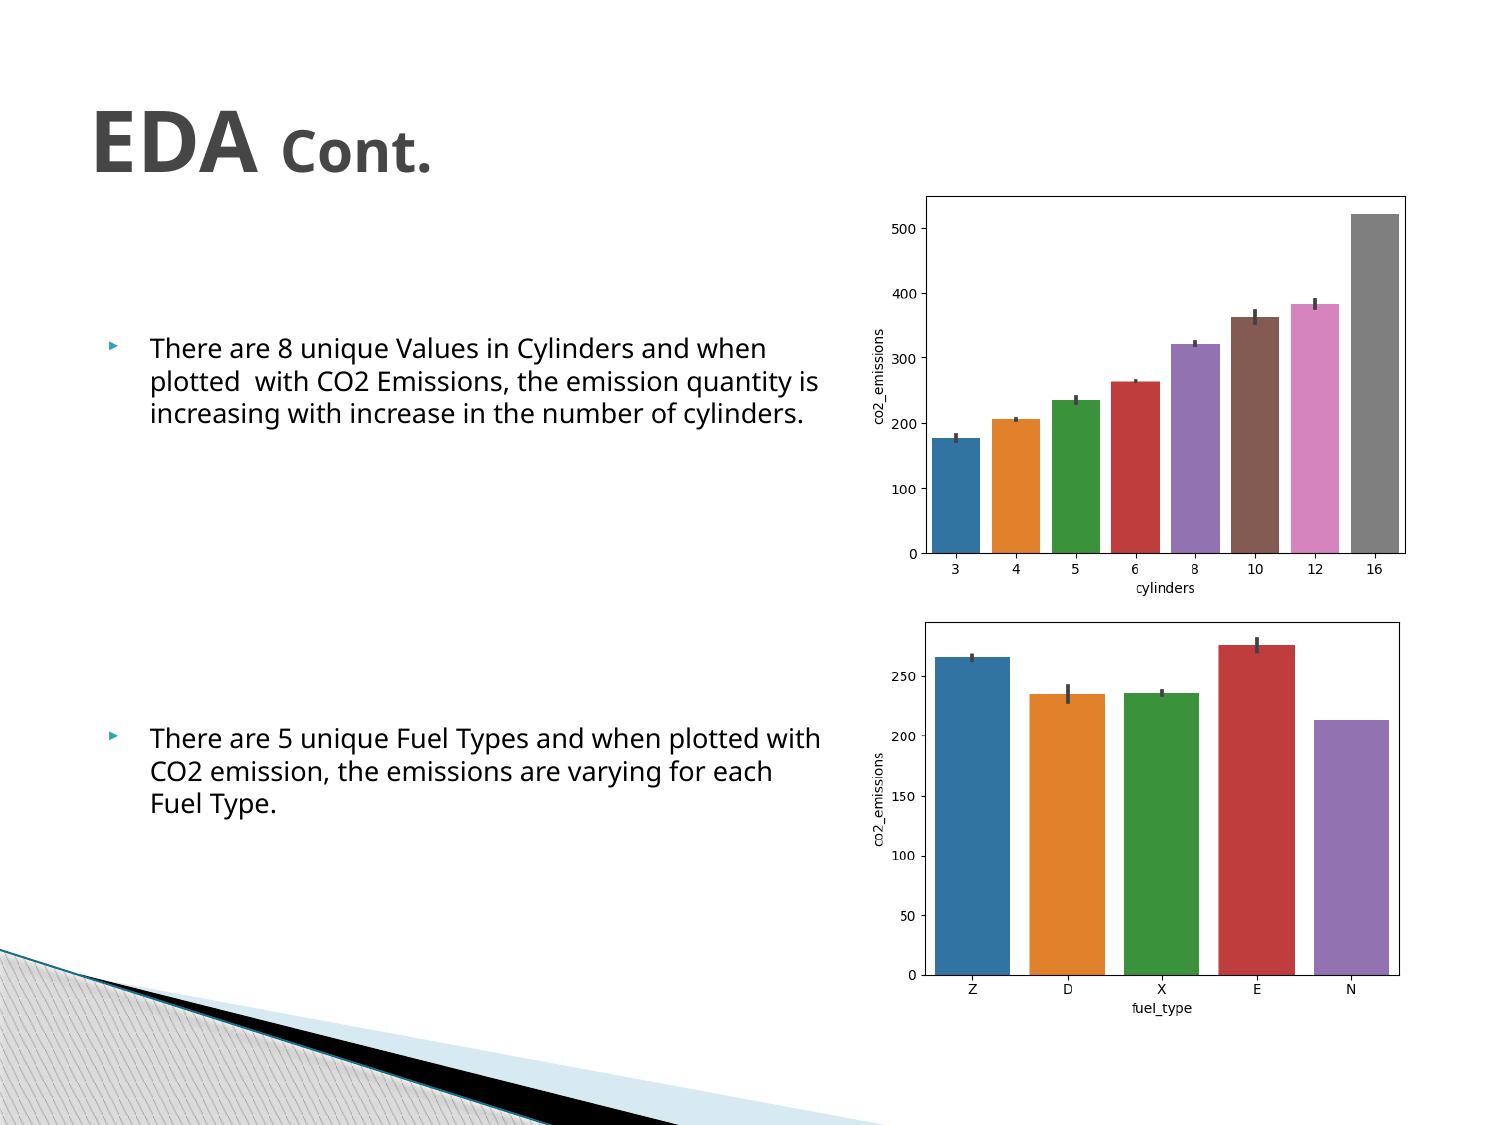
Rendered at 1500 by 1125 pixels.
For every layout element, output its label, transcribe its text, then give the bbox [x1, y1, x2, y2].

picture [862, 187, 1413, 604]
list There are 8 unique Values in Cylinders and when plotted with CO2 Emissions, the emission quantity is increasing with increase in the number of cylinders. There are 5 unique Fuel Types and when plotted with CO2 emission, the emissions are varying for each Fuel Type. [75, 243, 838, 986]
picture [862, 612, 1407, 1025]
title EDA Cont. [75, 45, 1425, 233]
